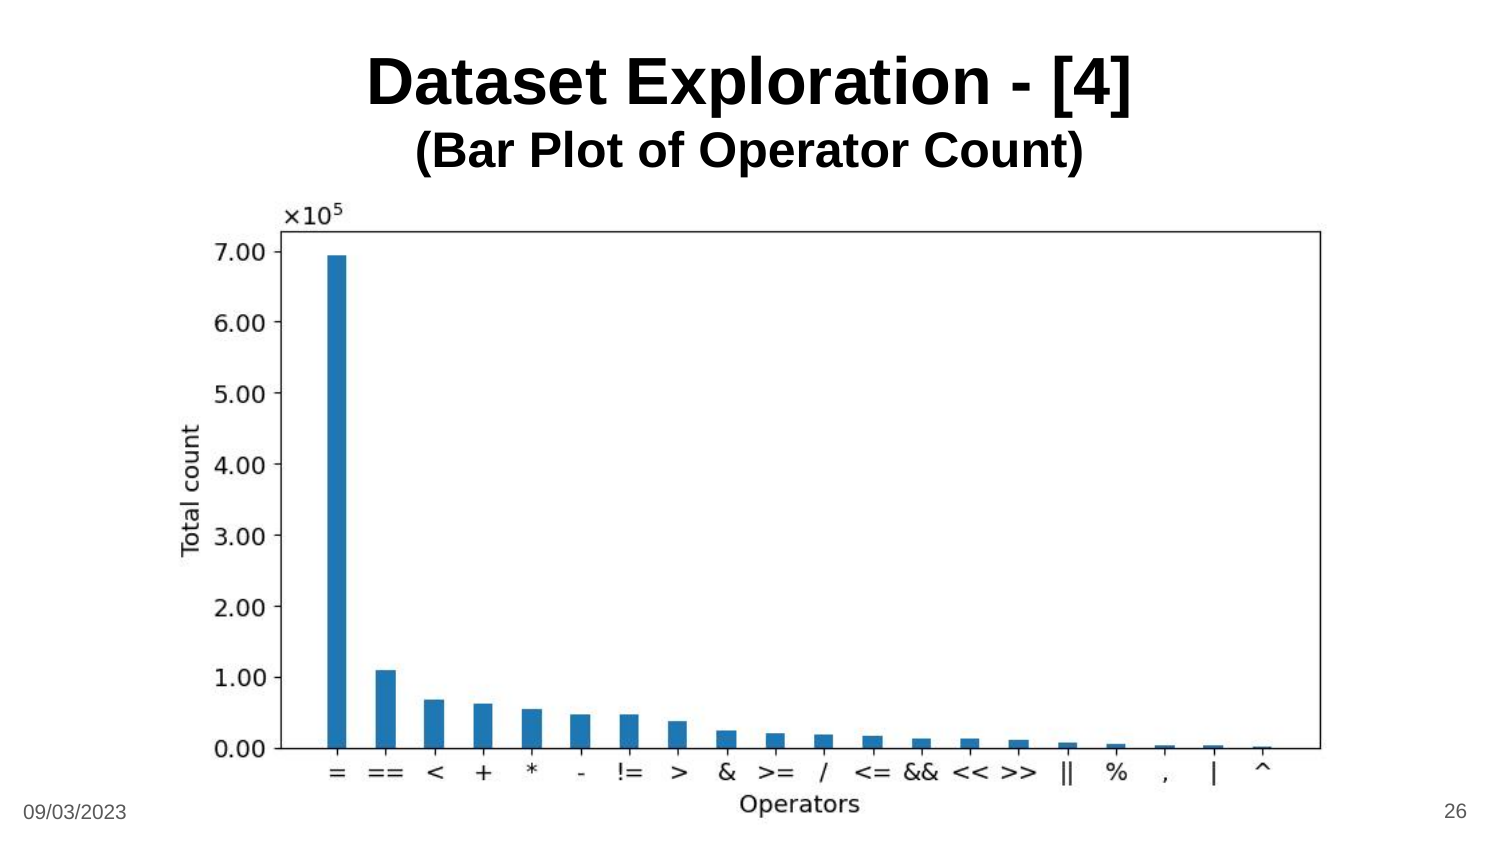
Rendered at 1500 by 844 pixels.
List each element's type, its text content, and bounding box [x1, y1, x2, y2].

title Dataset Exploration - [4] (Bar Plot of Operator Count) [51, 23, 1449, 219]
picture [168, 191, 1332, 830]
slide_number 26 [1339, 777, 1483, 842]
